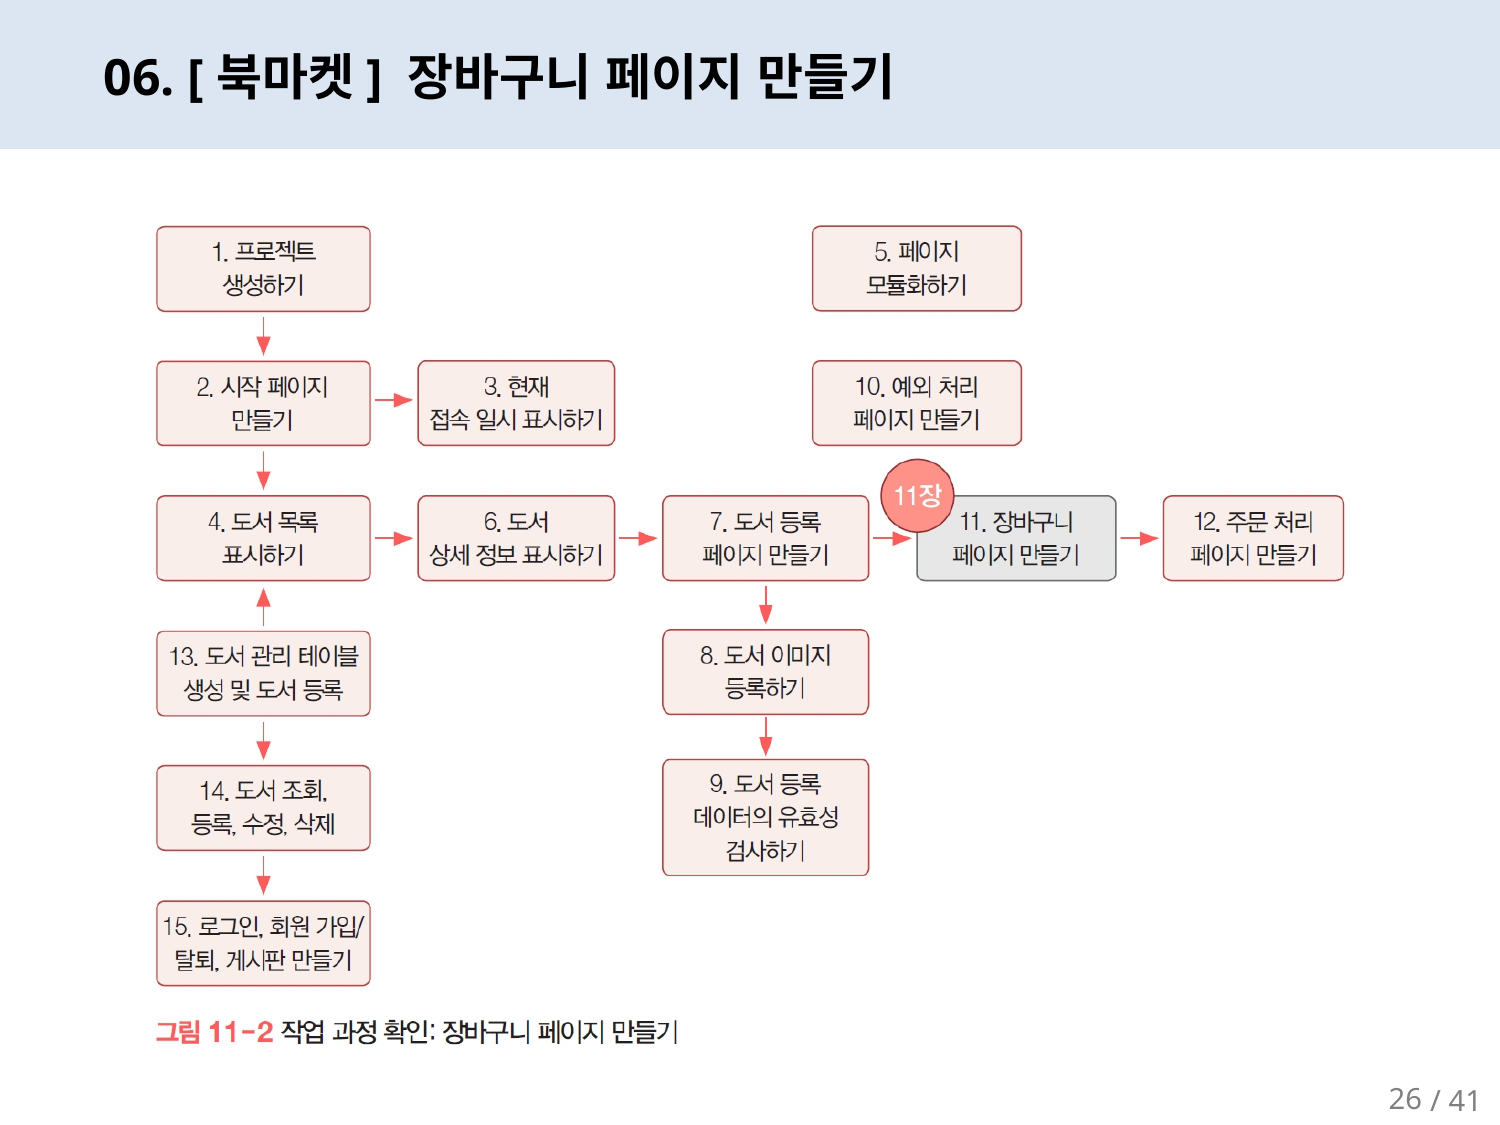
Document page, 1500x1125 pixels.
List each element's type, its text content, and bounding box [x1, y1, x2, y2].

title 06. [북마켓] 장바구니 페이지 만들기 [88, 30, 1211, 121]
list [147, 219, 1353, 1056]
